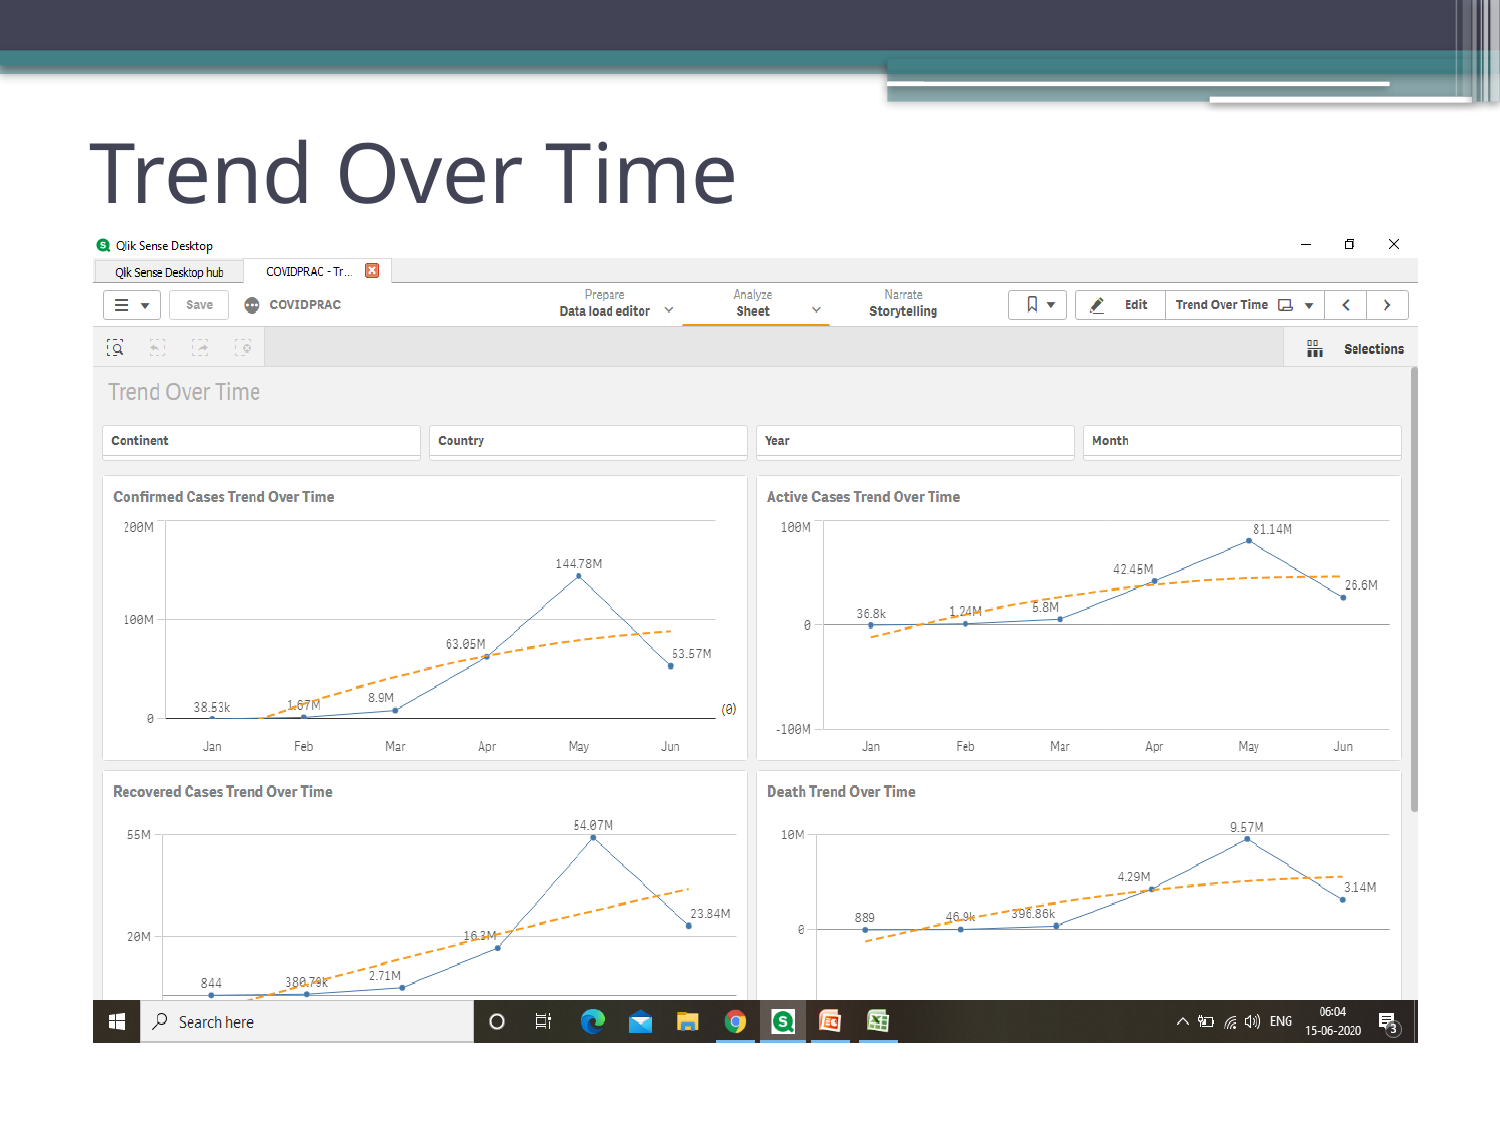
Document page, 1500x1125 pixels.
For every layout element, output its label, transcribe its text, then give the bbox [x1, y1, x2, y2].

title Trend Over Time [75, 82, 1425, 258]
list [93, 234, 1419, 1044]
